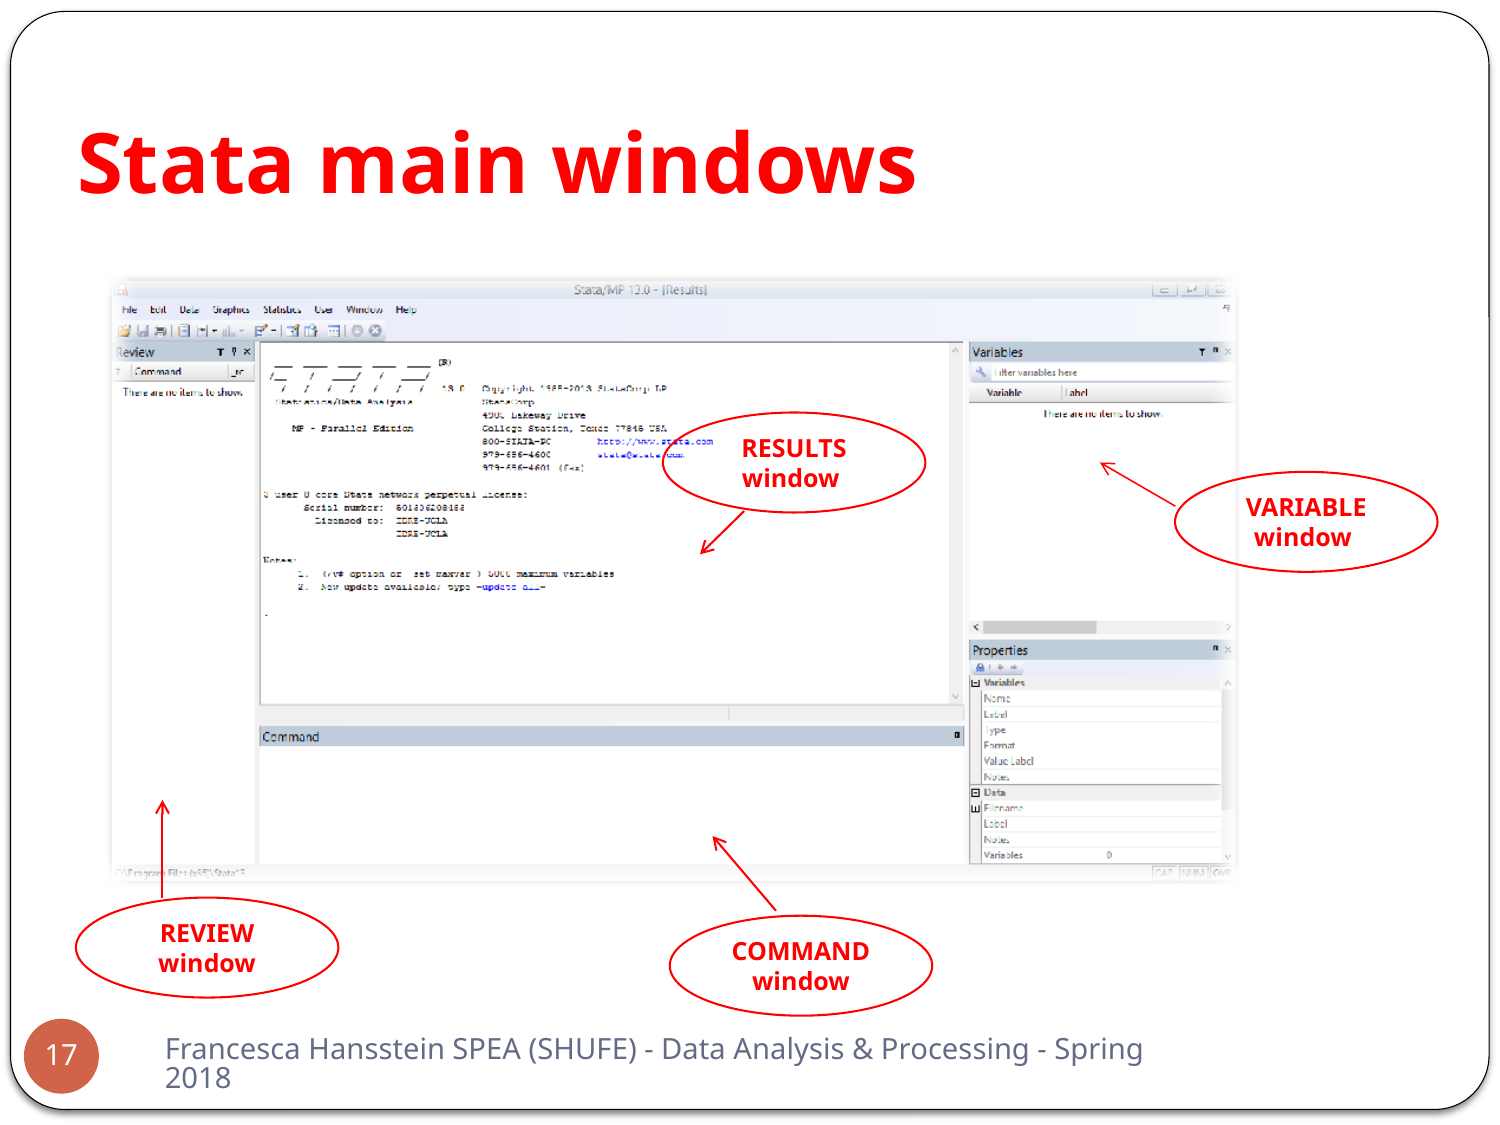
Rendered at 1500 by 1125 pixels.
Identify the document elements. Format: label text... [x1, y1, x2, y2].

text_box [1099, 462, 1176, 507]
text_box VARIABLE window [1248, 470, 1439, 573]
text_box COMMAND window [668, 914, 934, 1017]
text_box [699, 510, 745, 555]
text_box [712, 835, 777, 912]
text_box REVIEW window [74, 896, 340, 999]
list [104, 273, 1243, 887]
slide_number 17 [23, 1018, 99, 1094]
footer Francesca Hansstein SPEA (SHUFE) - Data Analysis & Processing - Spring 2018 [150, 1012, 1175, 1088]
title Stata main windows [62, 37, 1338, 225]
